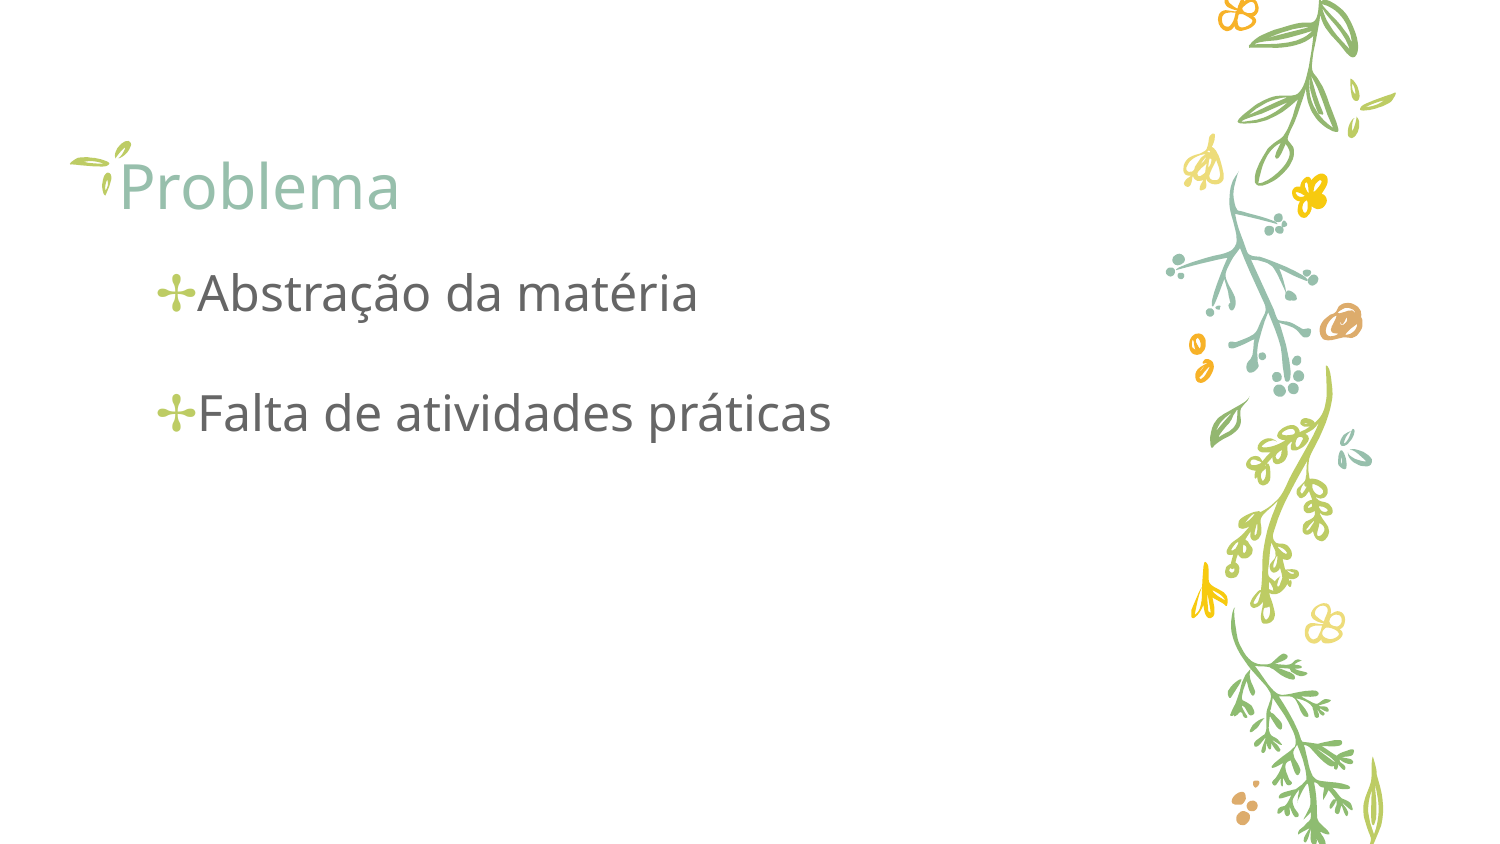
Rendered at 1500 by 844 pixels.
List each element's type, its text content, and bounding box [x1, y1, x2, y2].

title Problema [103, 96, 1089, 237]
list Abstração da matéria Falta de atividades práticas [103, 246, 1089, 781]
